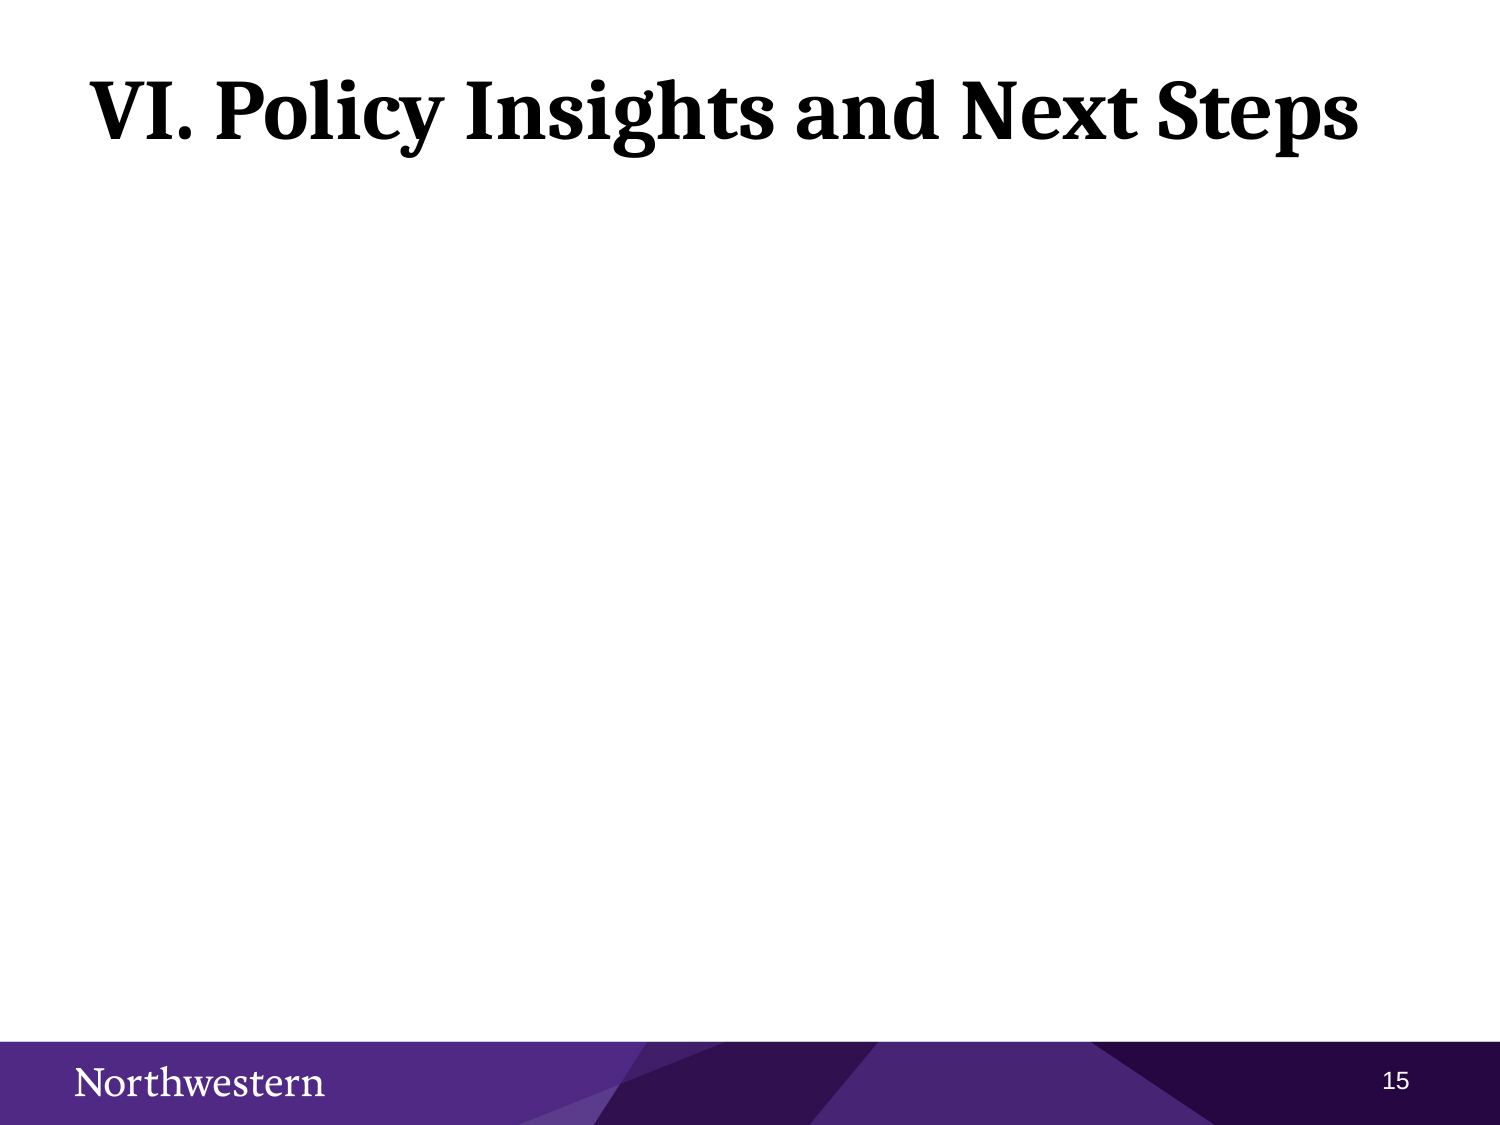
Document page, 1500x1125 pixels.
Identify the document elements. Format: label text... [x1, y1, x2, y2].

title VI. Policy Insights and Next Steps [75, 45, 1425, 166]
picture [0, 0, 1500, 1125]
slide_number 14 [1074, 1042, 1425, 1103]
